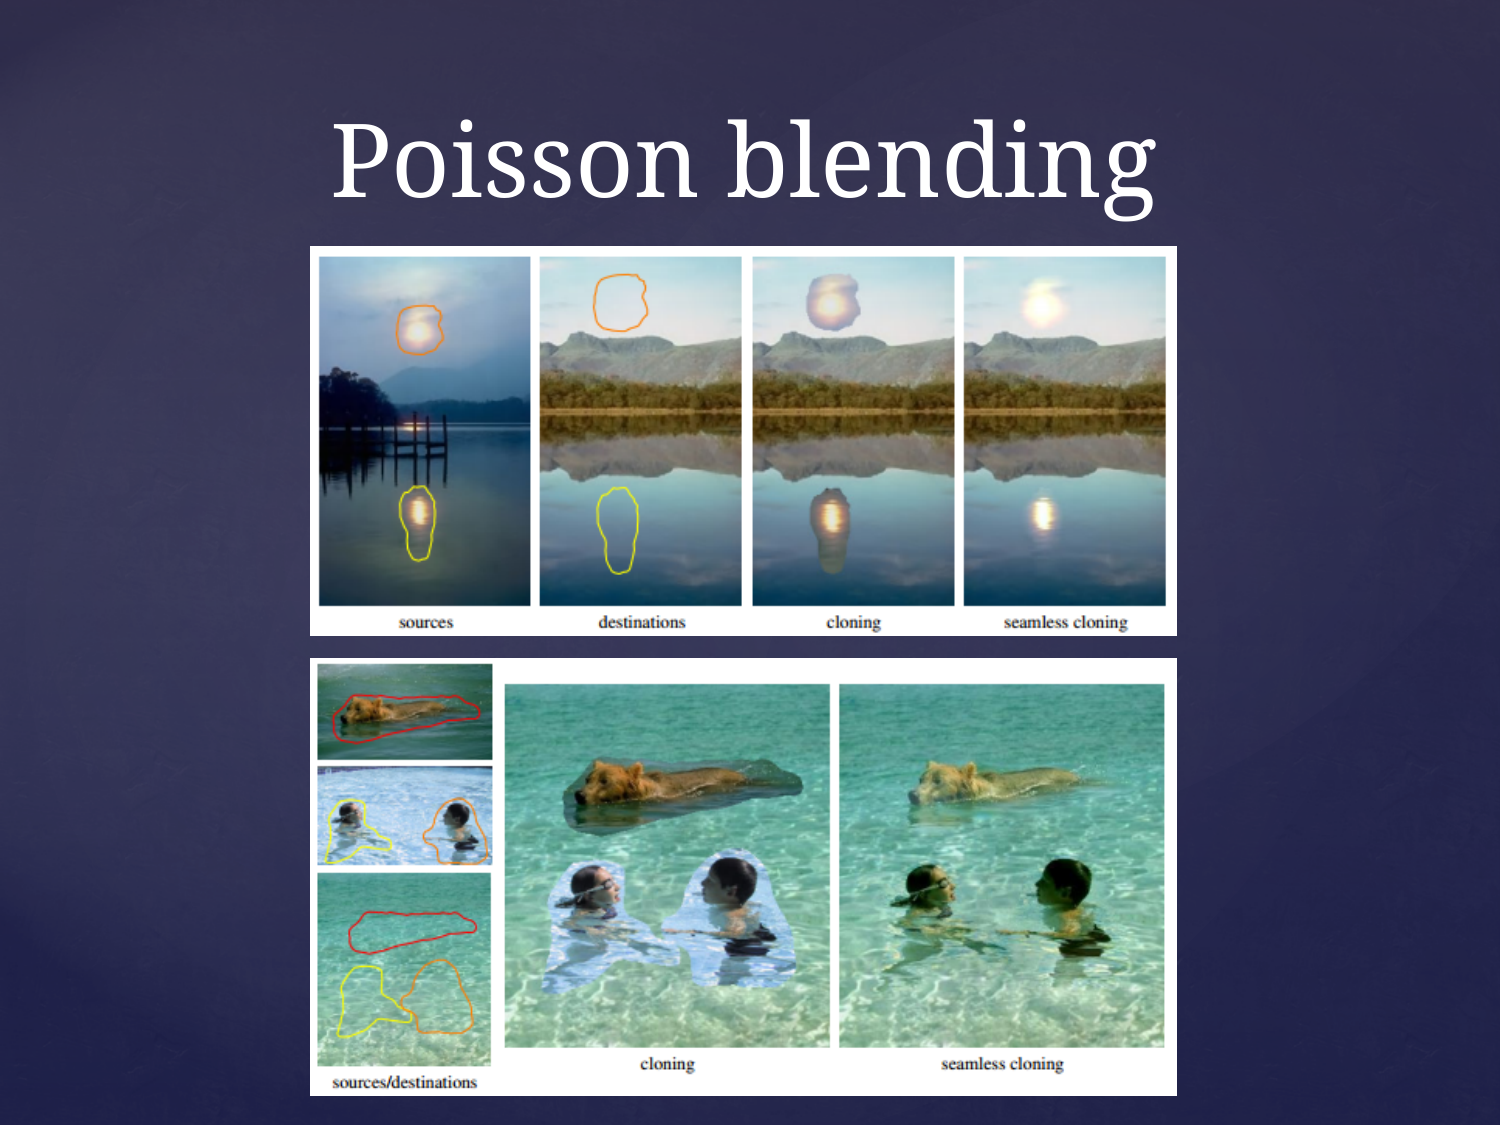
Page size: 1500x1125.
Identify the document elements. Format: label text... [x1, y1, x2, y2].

title Poisson blending [125, 75, 1363, 225]
picture [310, 657, 1178, 1097]
picture [310, 246, 1178, 637]
